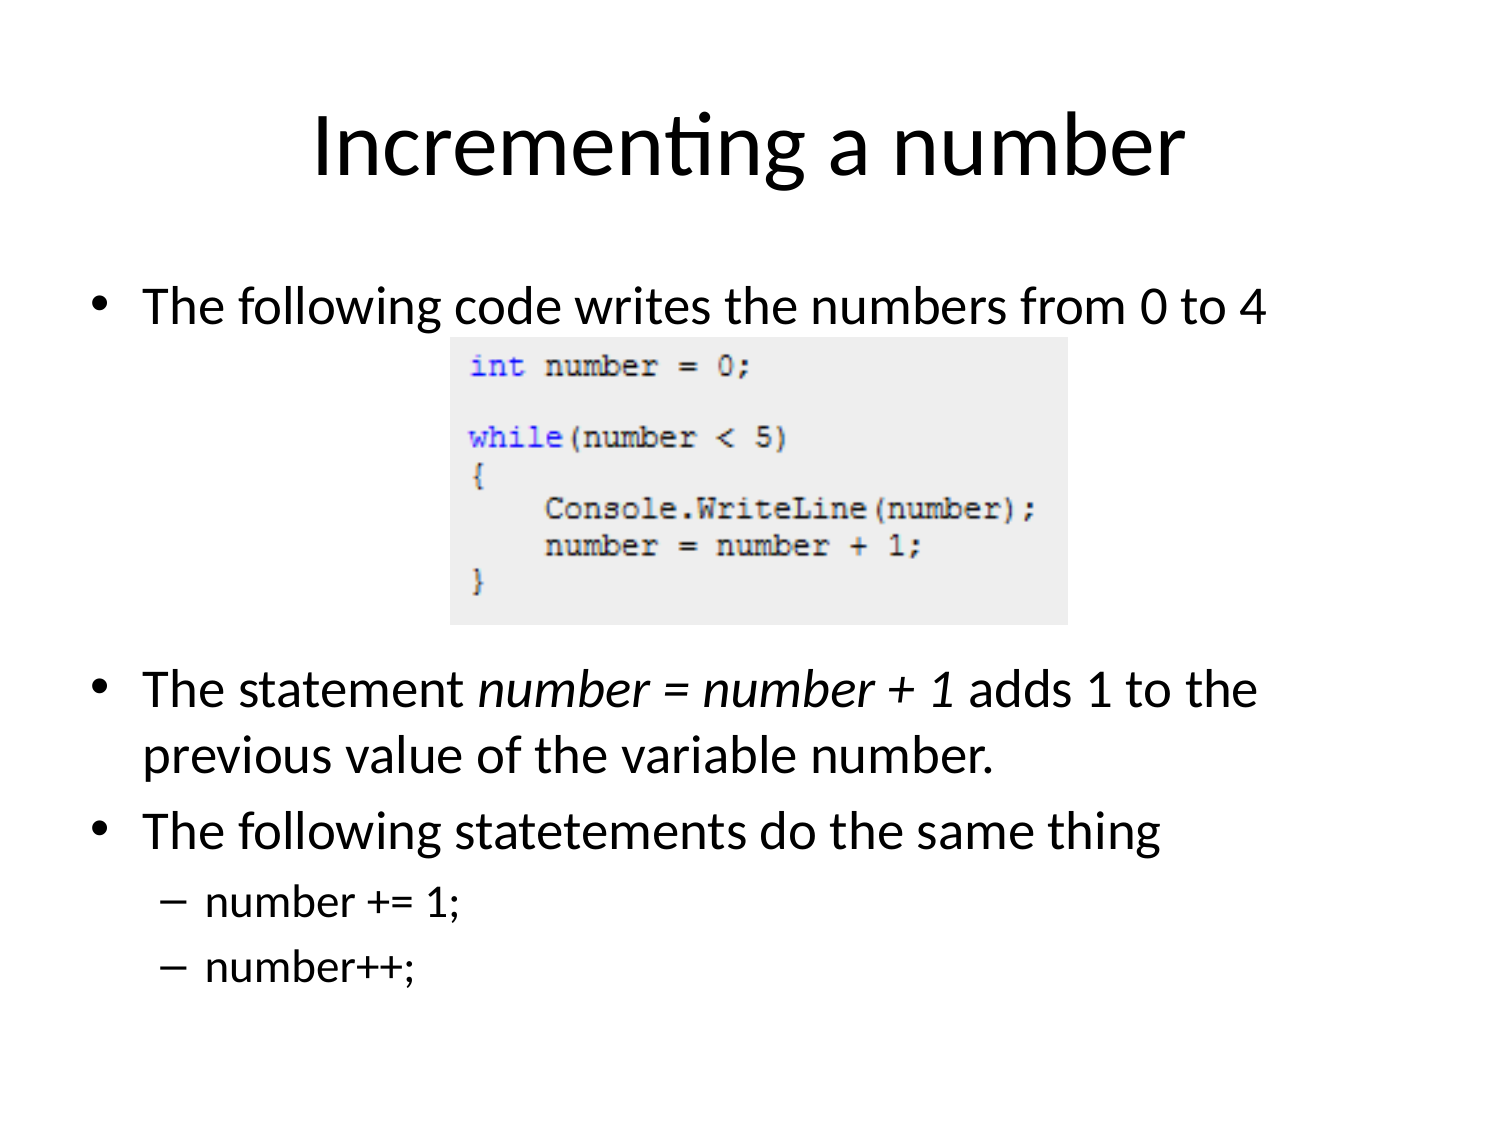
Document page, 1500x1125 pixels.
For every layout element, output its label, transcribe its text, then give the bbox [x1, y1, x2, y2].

list The following code writes the numbers from 0 to 4 The statement number = number + 1 adds 1 to the previous value of the variable number. The following statetements do the same thing number += 1; number++; [75, 262, 1425, 1005]
title Incrementing a number [75, 45, 1425, 233]
picture [449, 337, 1068, 626]
